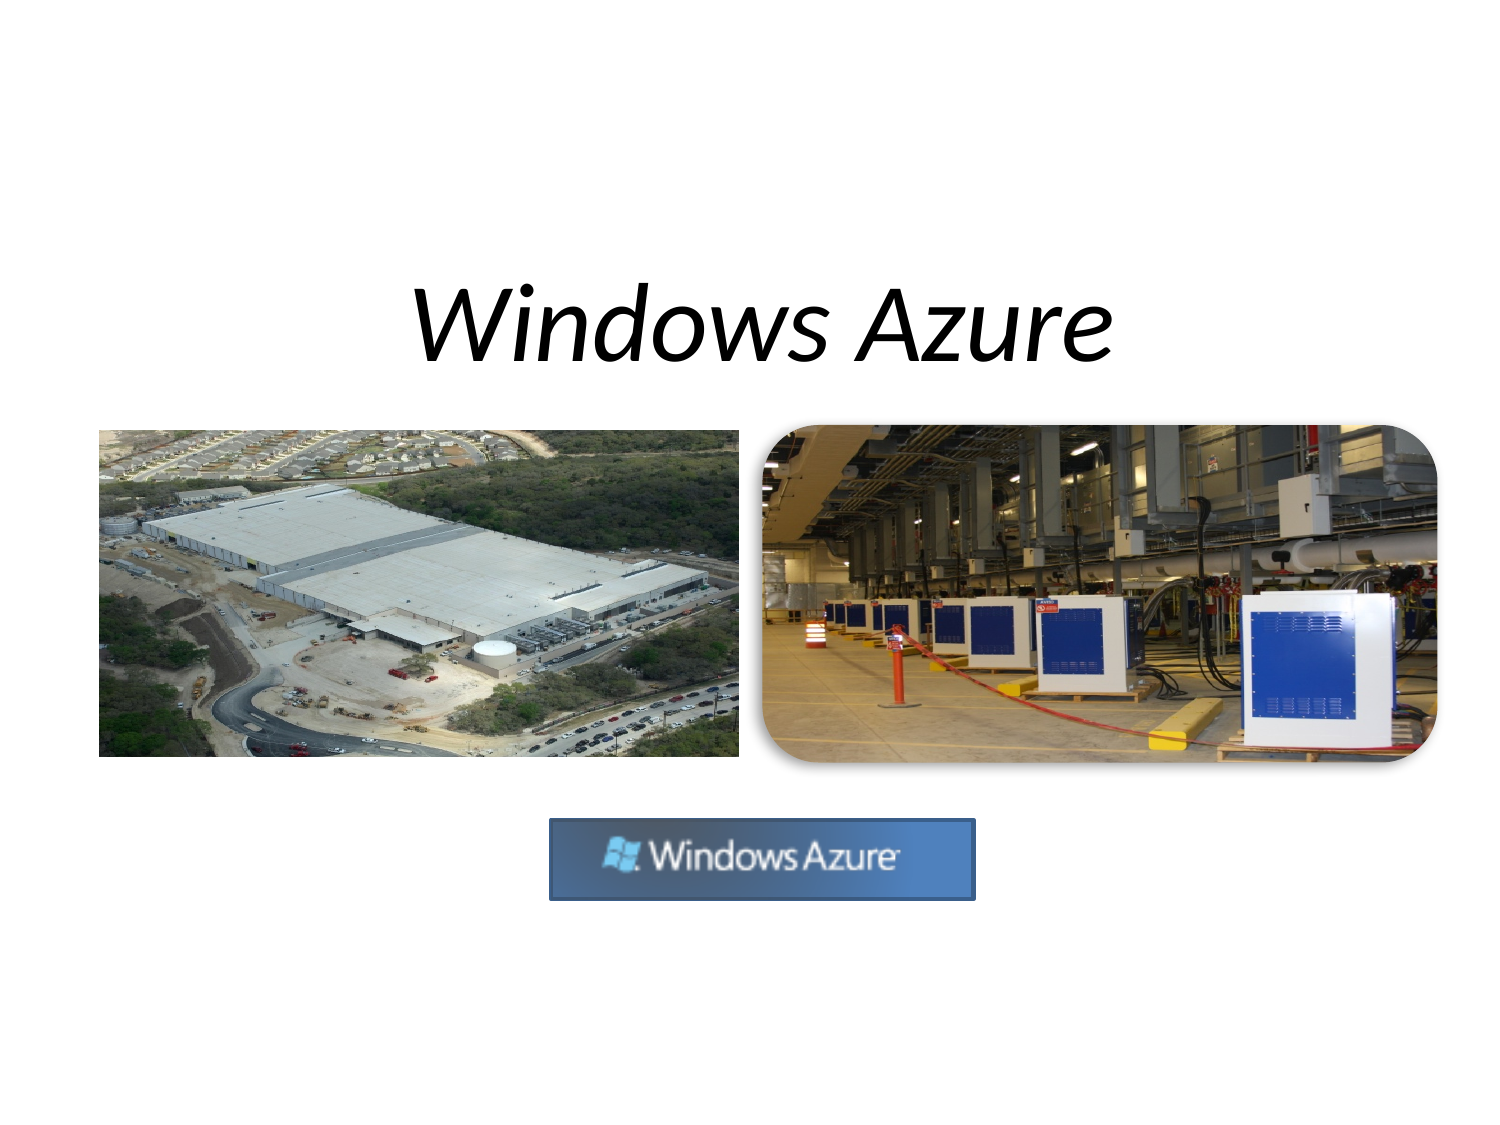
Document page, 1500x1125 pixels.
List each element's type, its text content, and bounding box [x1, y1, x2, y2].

title Windows Azure [132, 225, 1393, 425]
picture [762, 424, 1438, 763]
picture [99, 430, 739, 758]
picture [551, 819, 974, 900]
